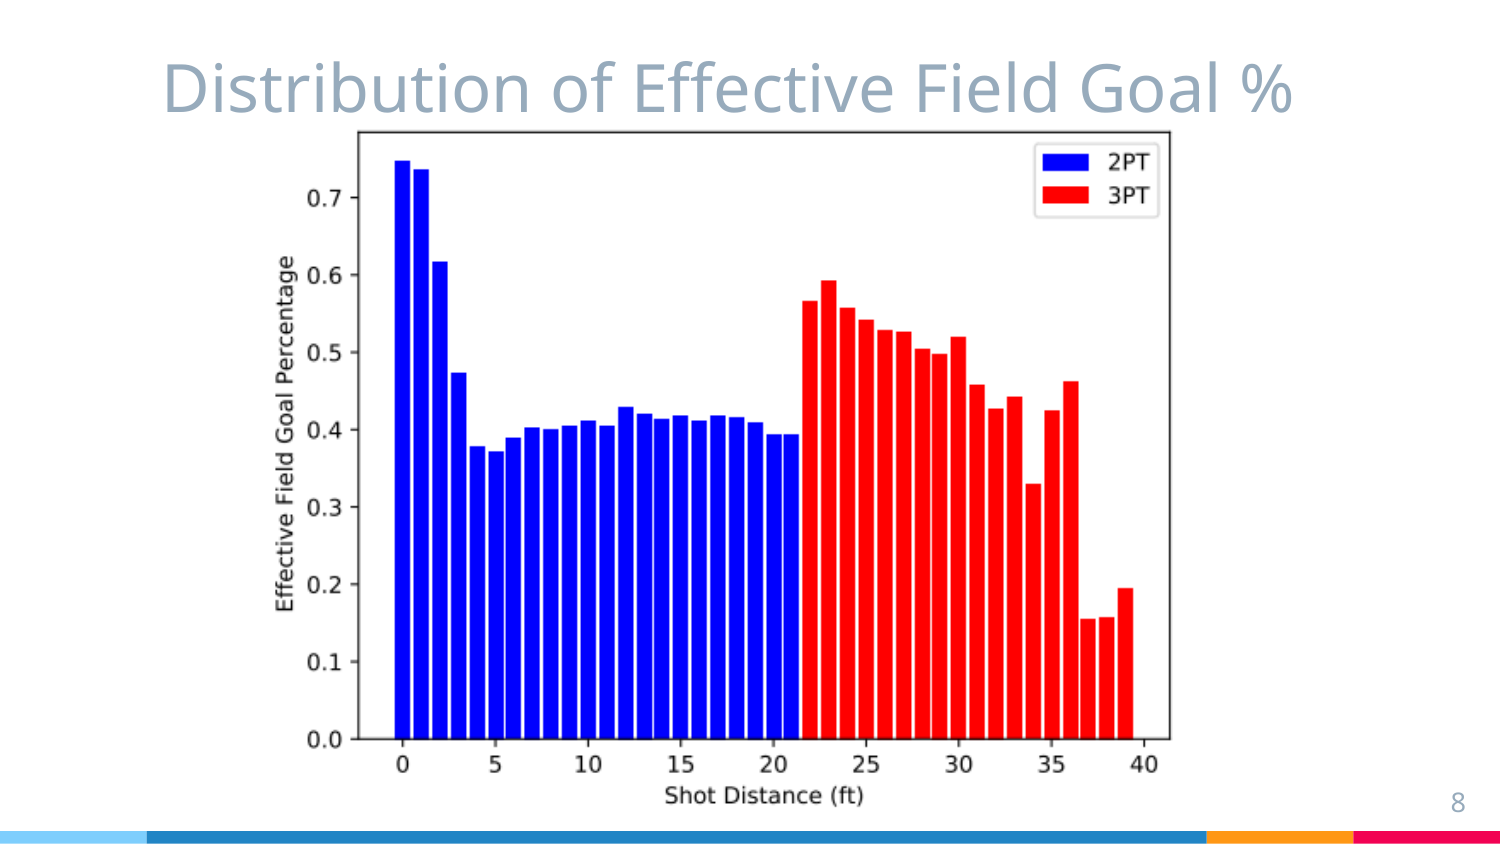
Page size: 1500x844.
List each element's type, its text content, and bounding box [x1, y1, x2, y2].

text_box Distribution of Effective Field Goal % [146, 35, 1349, 141]
picture [228, 38, 1272, 823]
slide_number 8 [1391, 770, 1482, 822]
